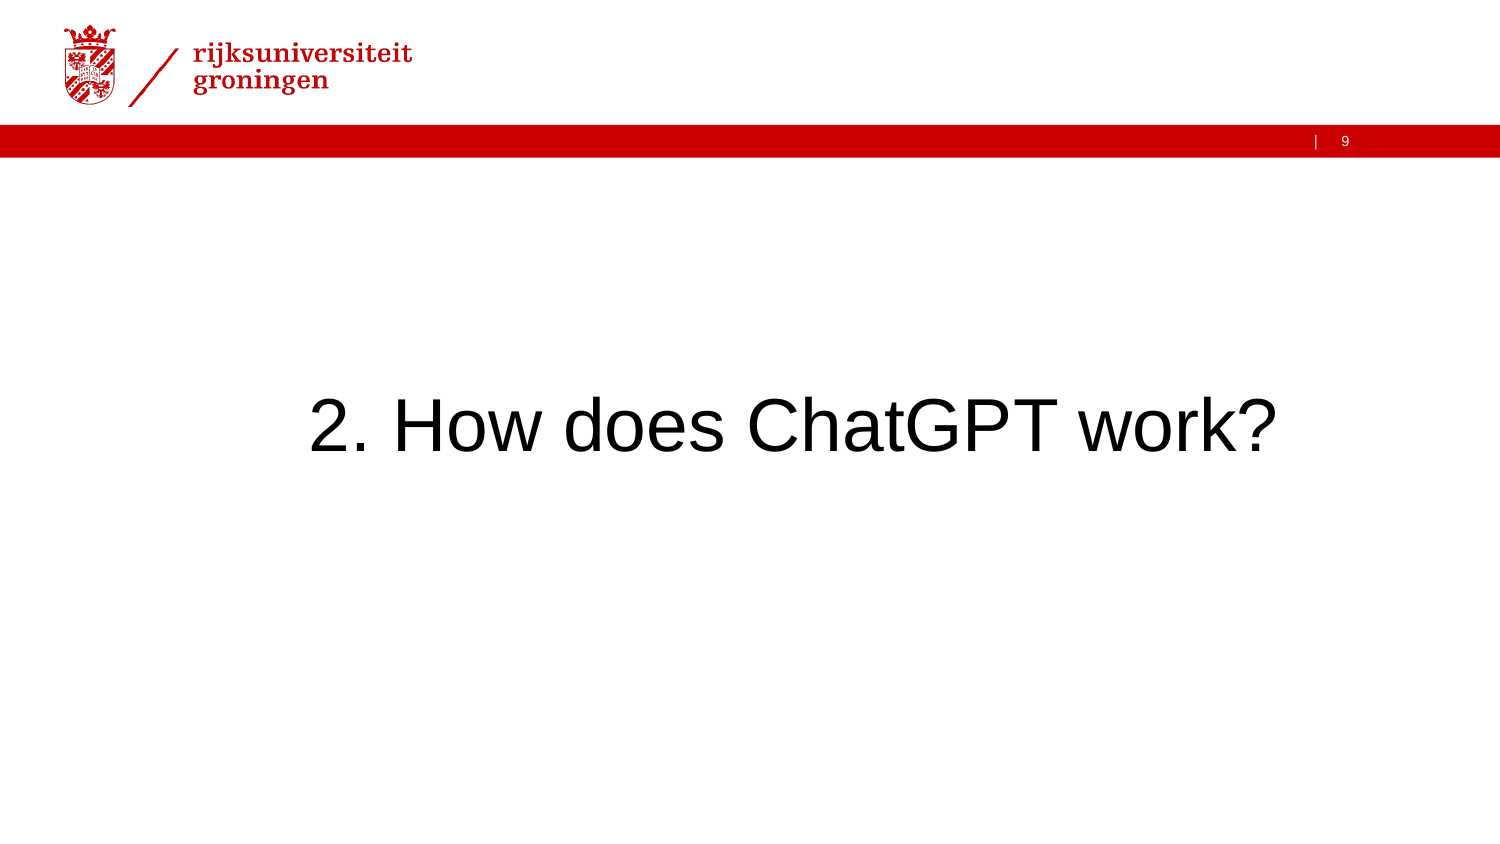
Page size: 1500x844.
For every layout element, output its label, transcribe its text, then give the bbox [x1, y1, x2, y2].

picture [64, 25, 412, 107]
title 2. How does ChatGPT work? [51, 352, 1449, 491]
